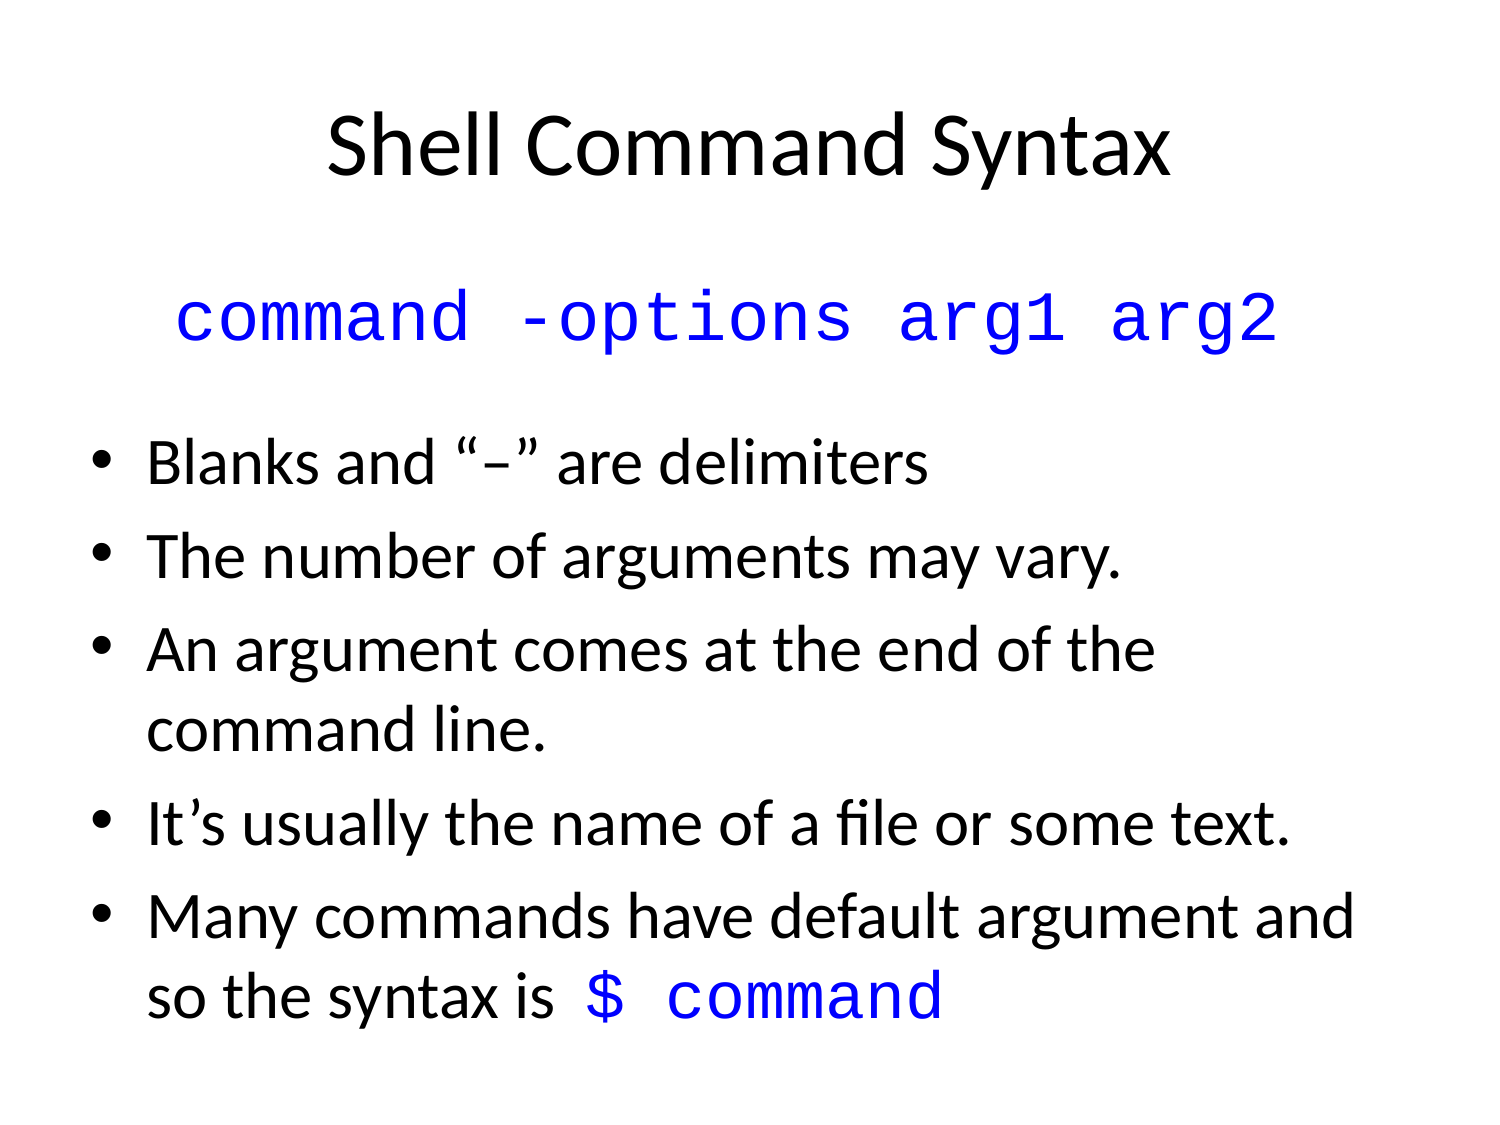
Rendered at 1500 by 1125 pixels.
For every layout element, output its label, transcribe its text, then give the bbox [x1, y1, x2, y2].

title Shell Command Syntax [75, 45, 1425, 233]
list command -options arg1 arg2 Blanks and “–” are delimiters The number of arguments may vary. An argument comes at the end of the command line. It’s usually the name of a file or some text. Many commands have default argument and so the syntax is $ command [75, 262, 1425, 1085]
